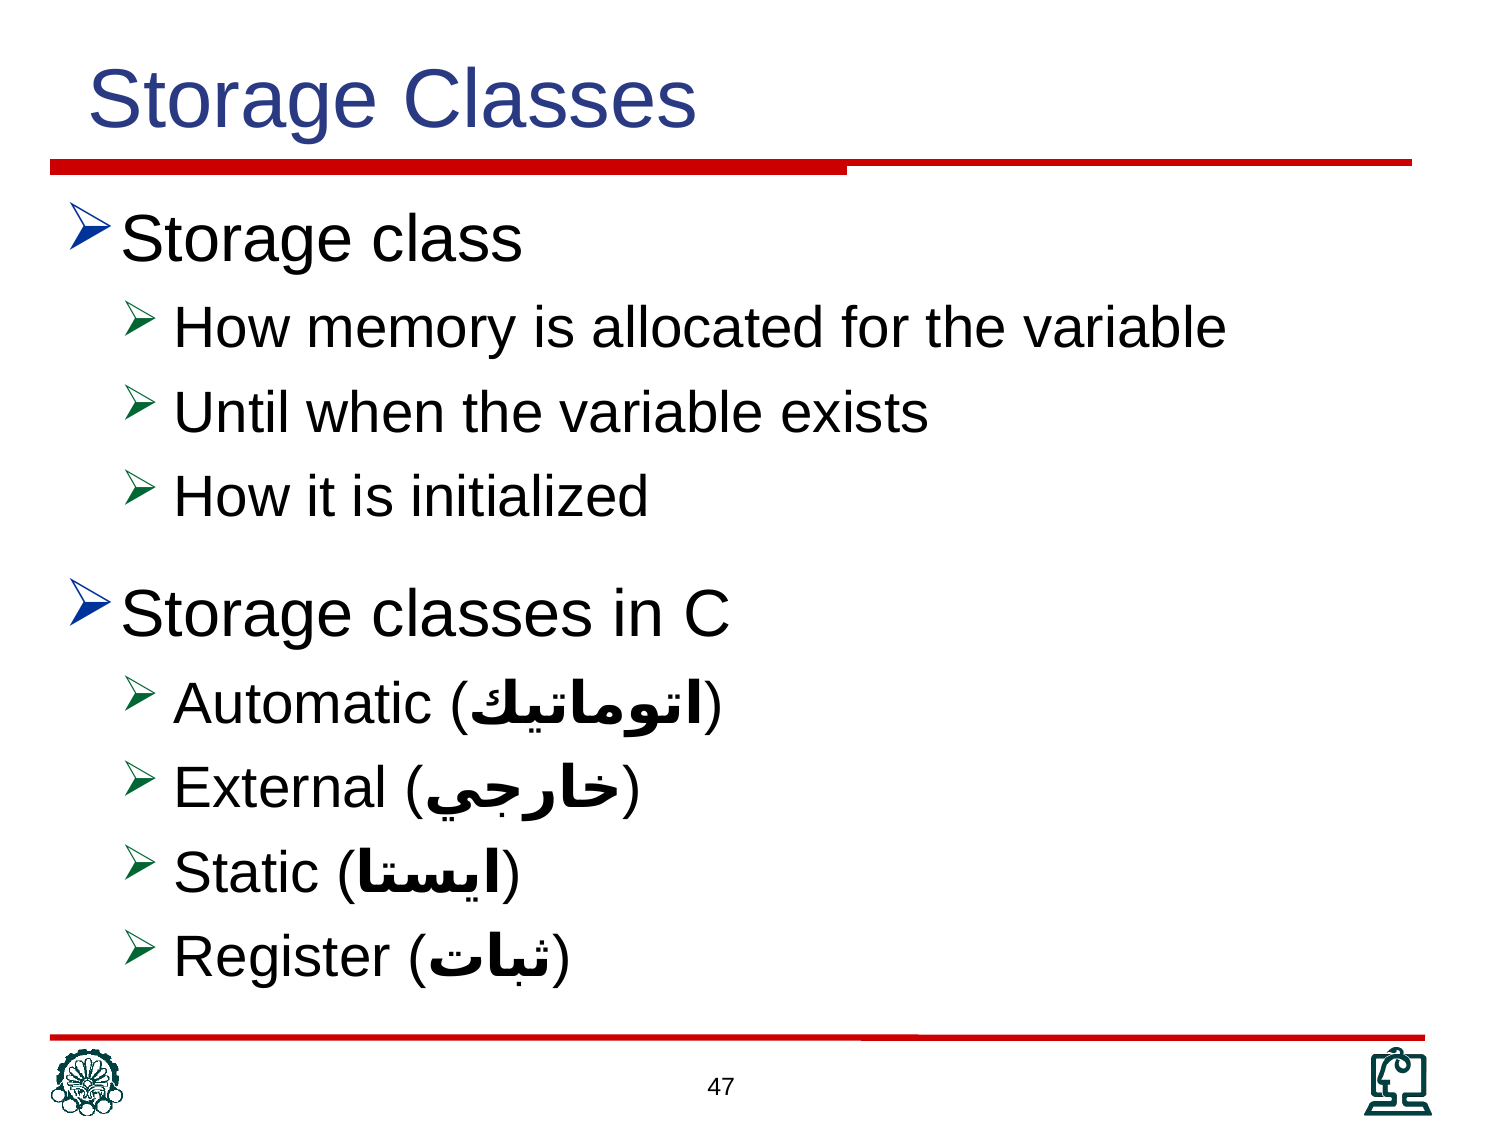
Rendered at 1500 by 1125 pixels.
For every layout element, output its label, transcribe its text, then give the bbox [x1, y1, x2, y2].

text_box Storage Classes [73, 26, 1374, 152]
text_box 47 [650, 1062, 750, 1103]
picture [1362, 1045, 1438, 1119]
picture [50, 1047, 125, 1118]
text_box Storage class How memory is allocated for the variable Until when the variable exists How it is initialized Storage classes in C Automatic (اتوماتيك) External (خارجي) Static (ايستا) Register (ثبات) [50, 187, 1471, 1025]
